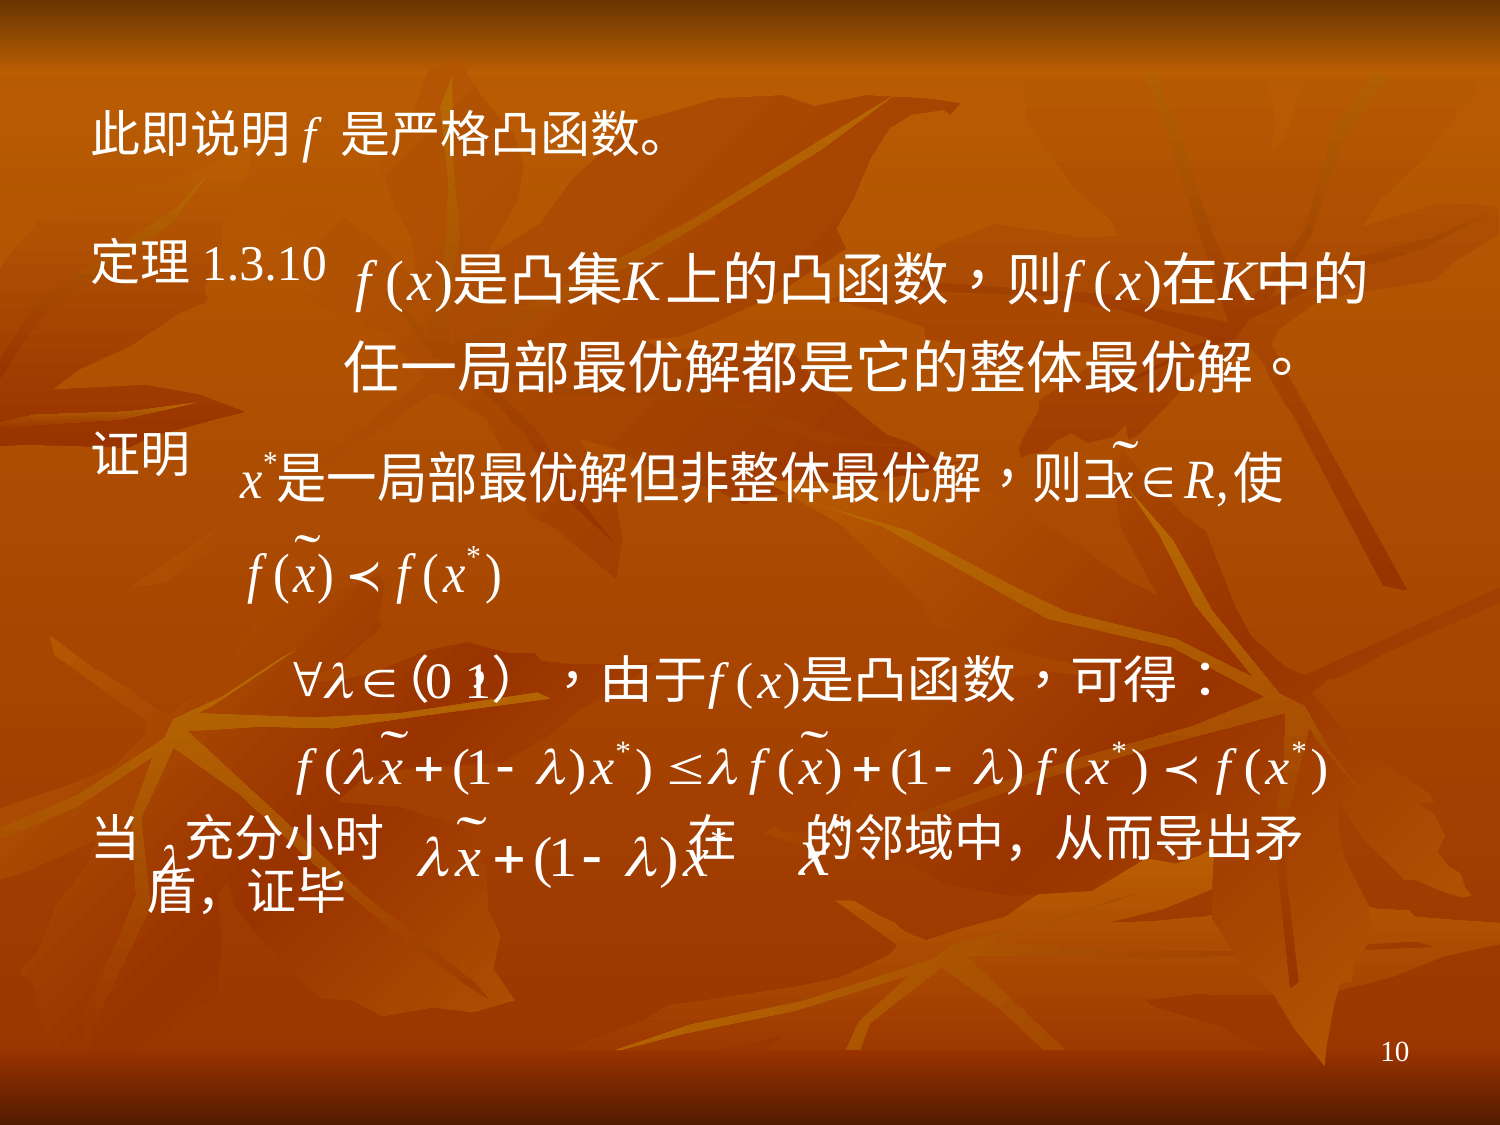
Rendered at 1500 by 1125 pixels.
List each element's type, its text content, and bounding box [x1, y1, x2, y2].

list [336, 243, 1376, 406]
slide_number 10 [1074, 1025, 1425, 1100]
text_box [277, 645, 1341, 808]
list 此即说明f 是严格凸函数。 定理1.3.10 证明 当 充分小时 在 的邻域中，从而导出矛盾，证毕 [75, 101, 1400, 1000]
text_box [785, 798, 863, 894]
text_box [407, 810, 739, 901]
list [229, 432, 1294, 618]
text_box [147, 833, 195, 894]
